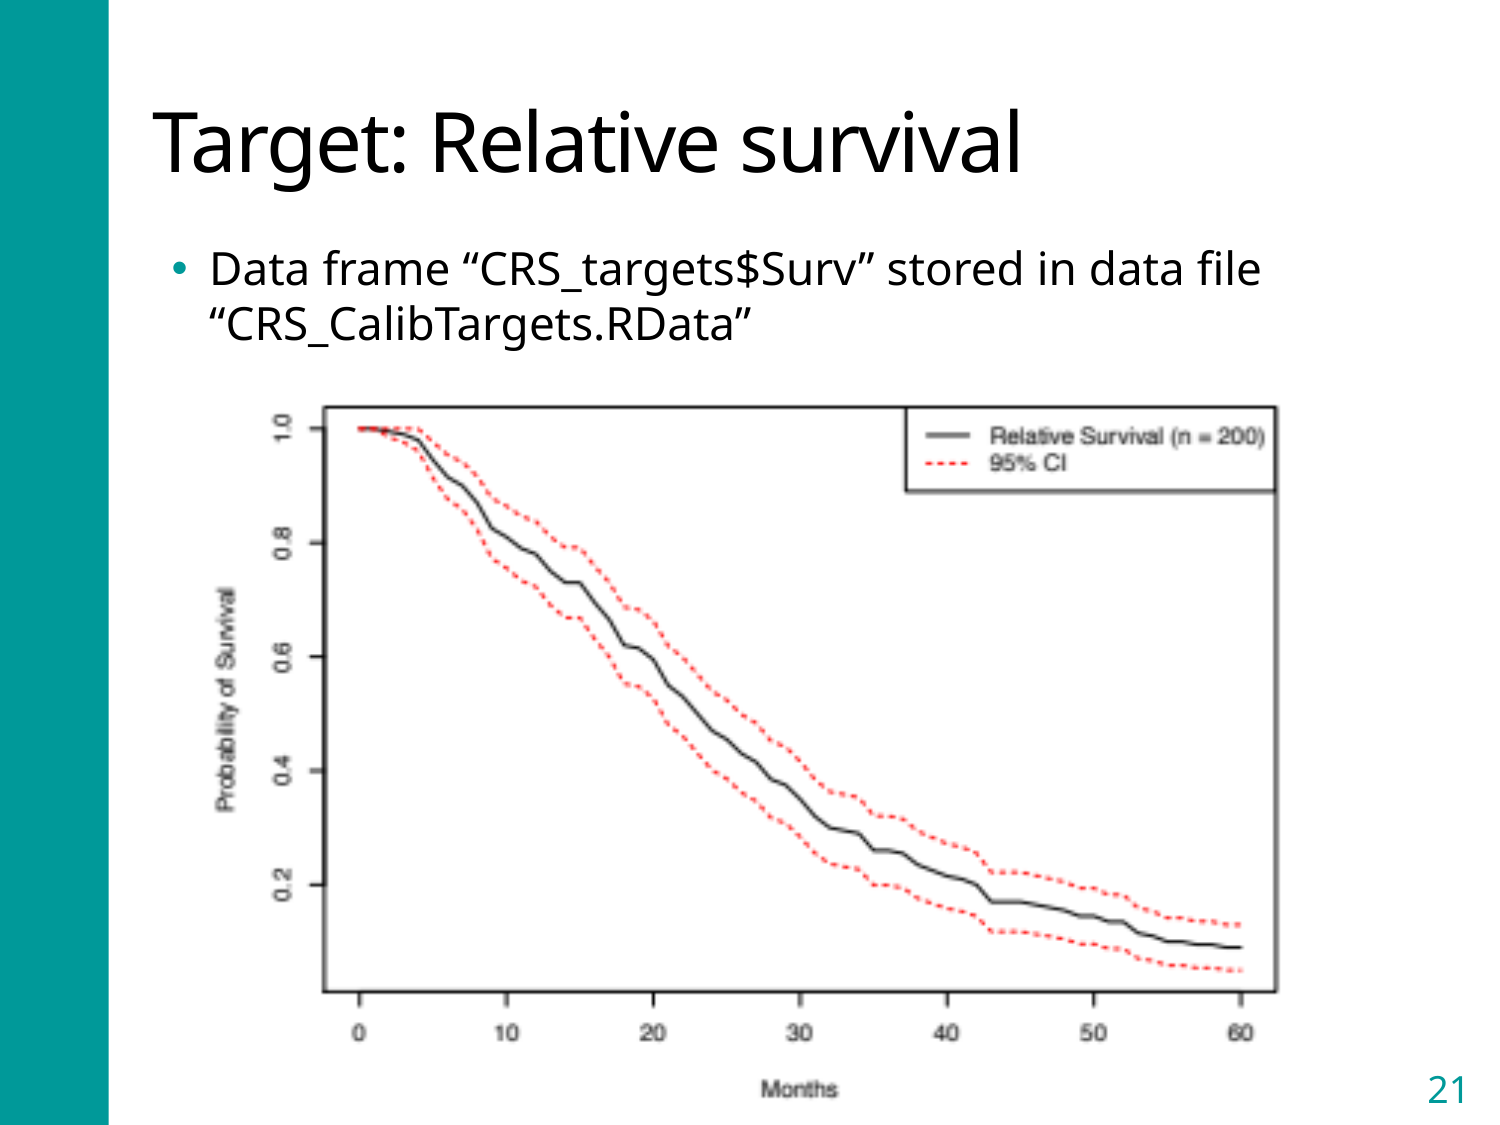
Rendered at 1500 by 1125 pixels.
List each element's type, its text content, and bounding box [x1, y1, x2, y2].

picture [189, 370, 1311, 1125]
title Target: Relative survival [137, 45, 1388, 232]
list Data frame “CRS_targets$Surv” stored in data file “CRS_CalibTargets.RData” [137, 232, 1388, 1050]
slide_number 21 [1402, 1057, 1496, 1125]
